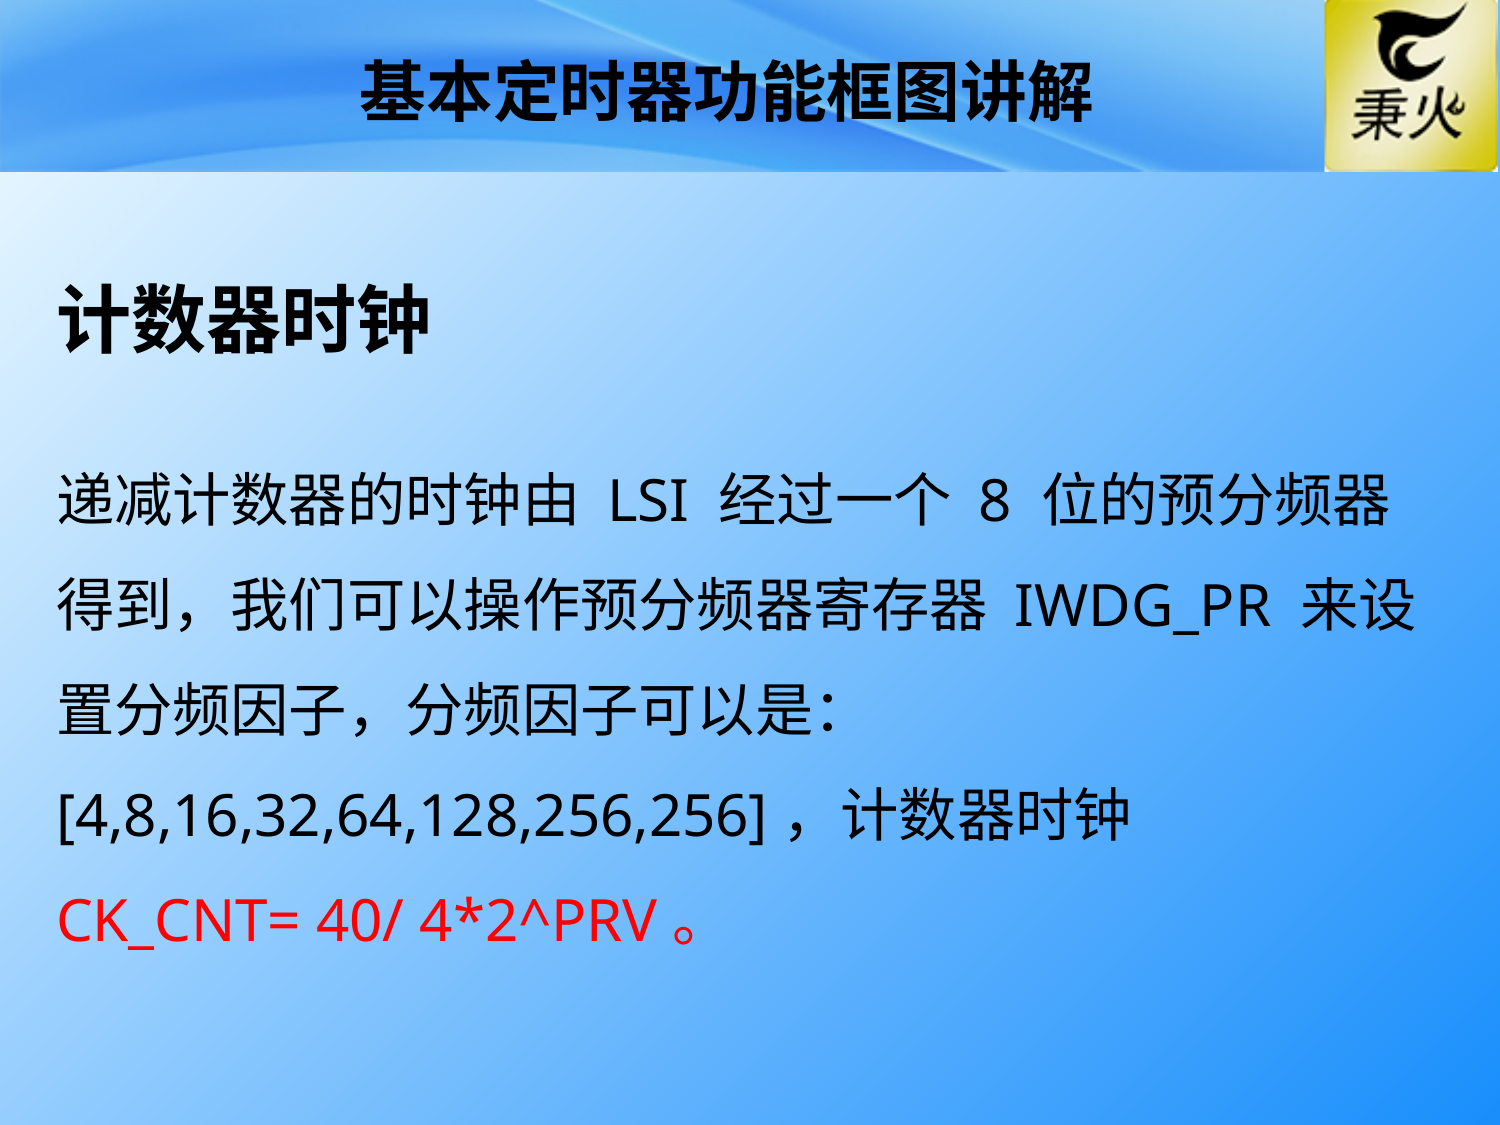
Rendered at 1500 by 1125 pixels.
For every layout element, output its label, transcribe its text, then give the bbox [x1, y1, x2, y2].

picture [0, 0, 1498, 172]
text_box 计数器时钟 [41, 219, 1459, 370]
text_box 递减计数器的时钟由 LSI 经过一个 8 位的预分频器得到，我们可以操作预分频器寄存器 IWDG_PR 来设置分频因子，分频因子可以是：[4,8,16,32,64,128,256,256]，计数器时钟 CK_CNT= 40/ 4*2^PRV。 [41, 420, 1459, 961]
